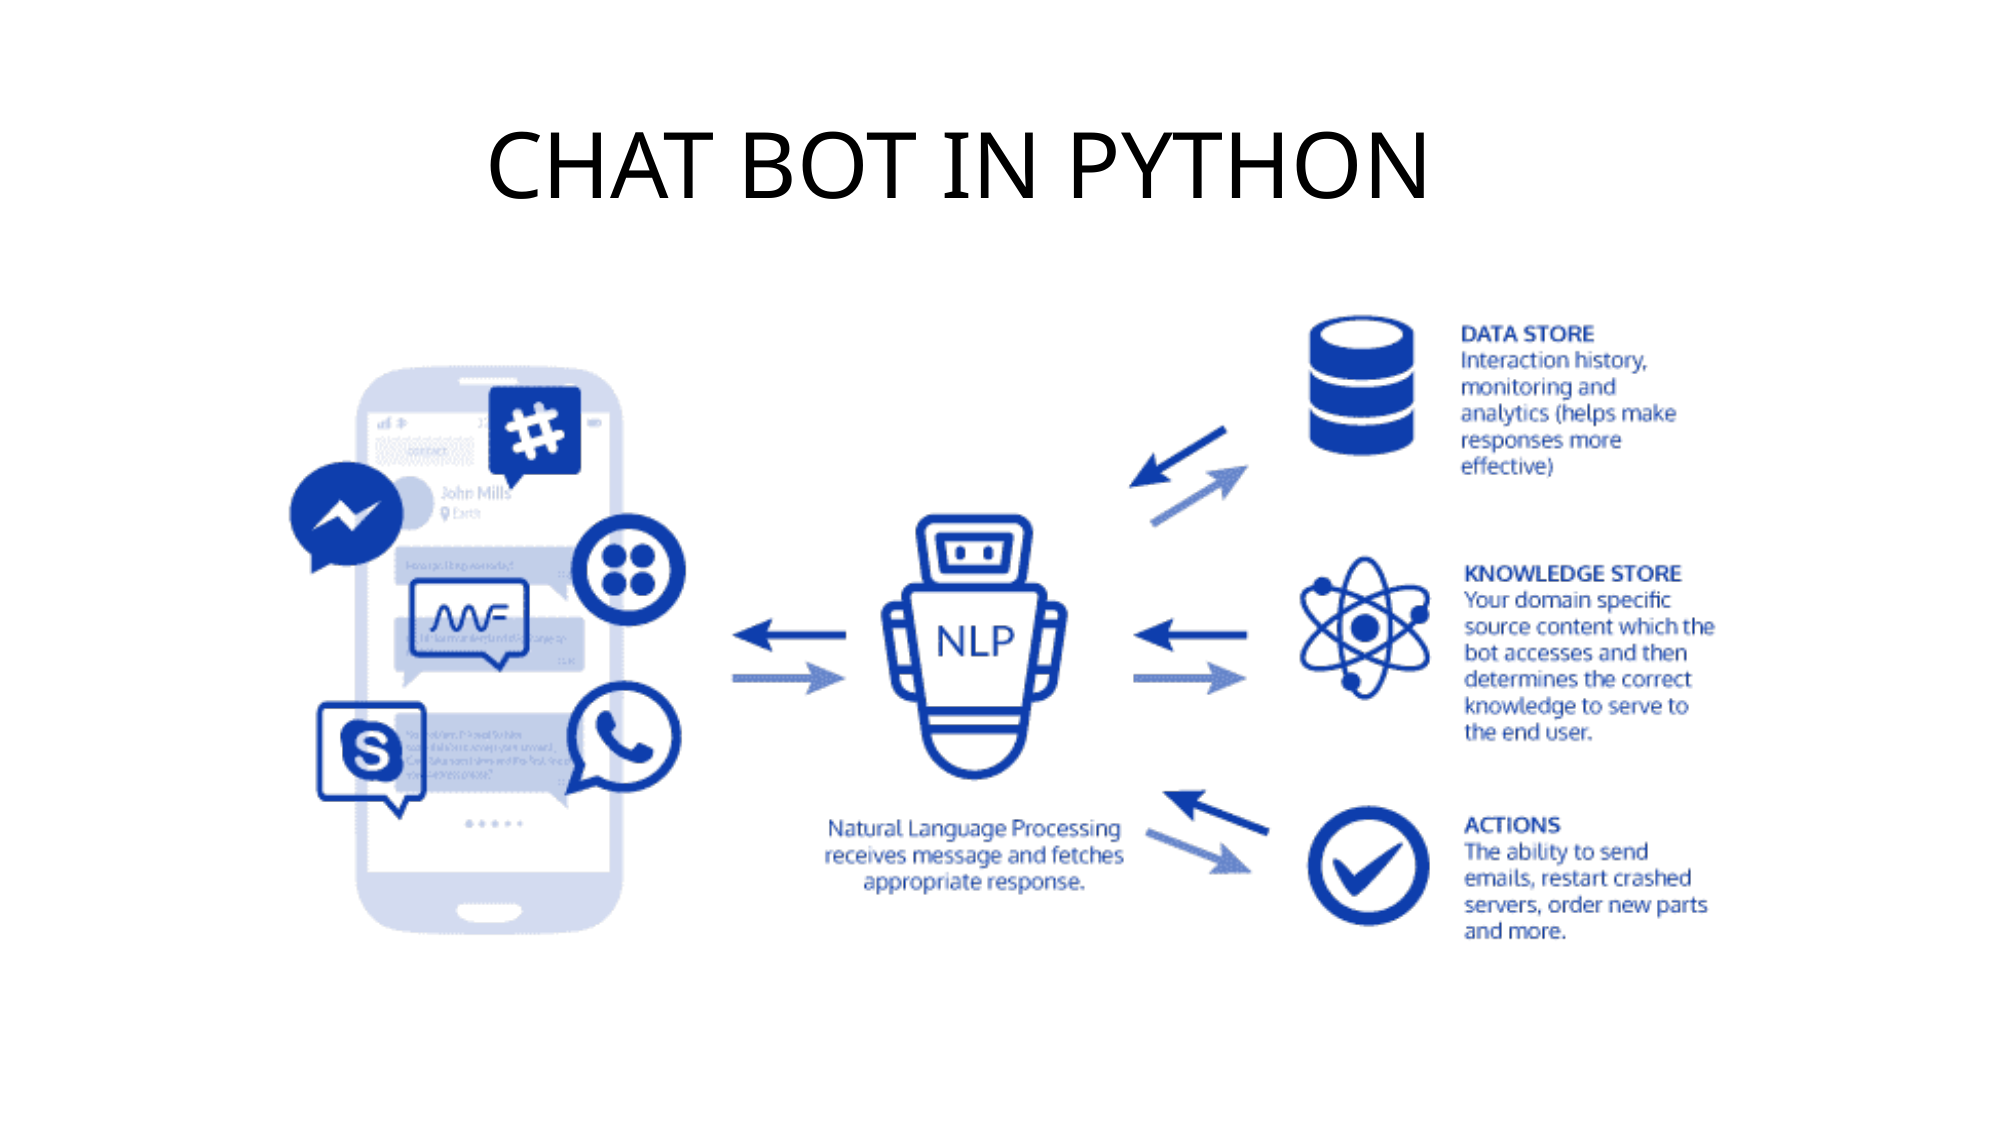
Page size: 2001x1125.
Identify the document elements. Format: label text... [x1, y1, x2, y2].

title CHAT BOT IN PYTHON [137, 59, 1863, 278]
picture [228, 271, 1769, 1024]
